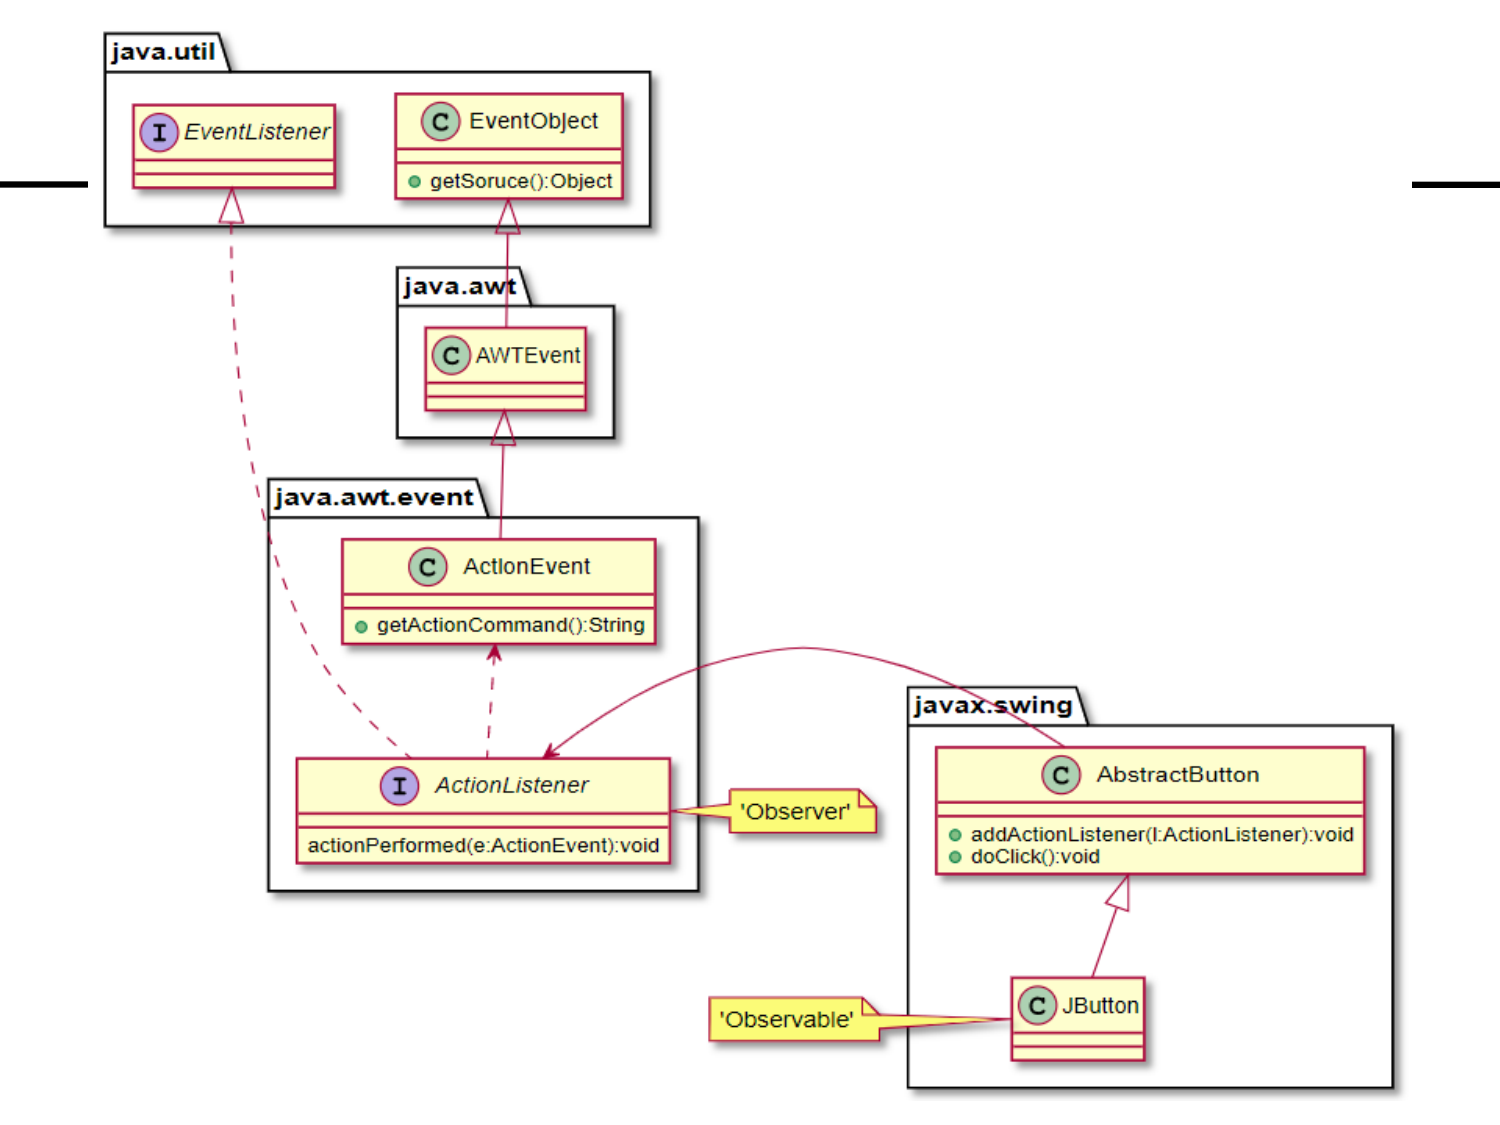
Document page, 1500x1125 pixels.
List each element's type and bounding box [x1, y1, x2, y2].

picture [87, 23, 1412, 1101]
